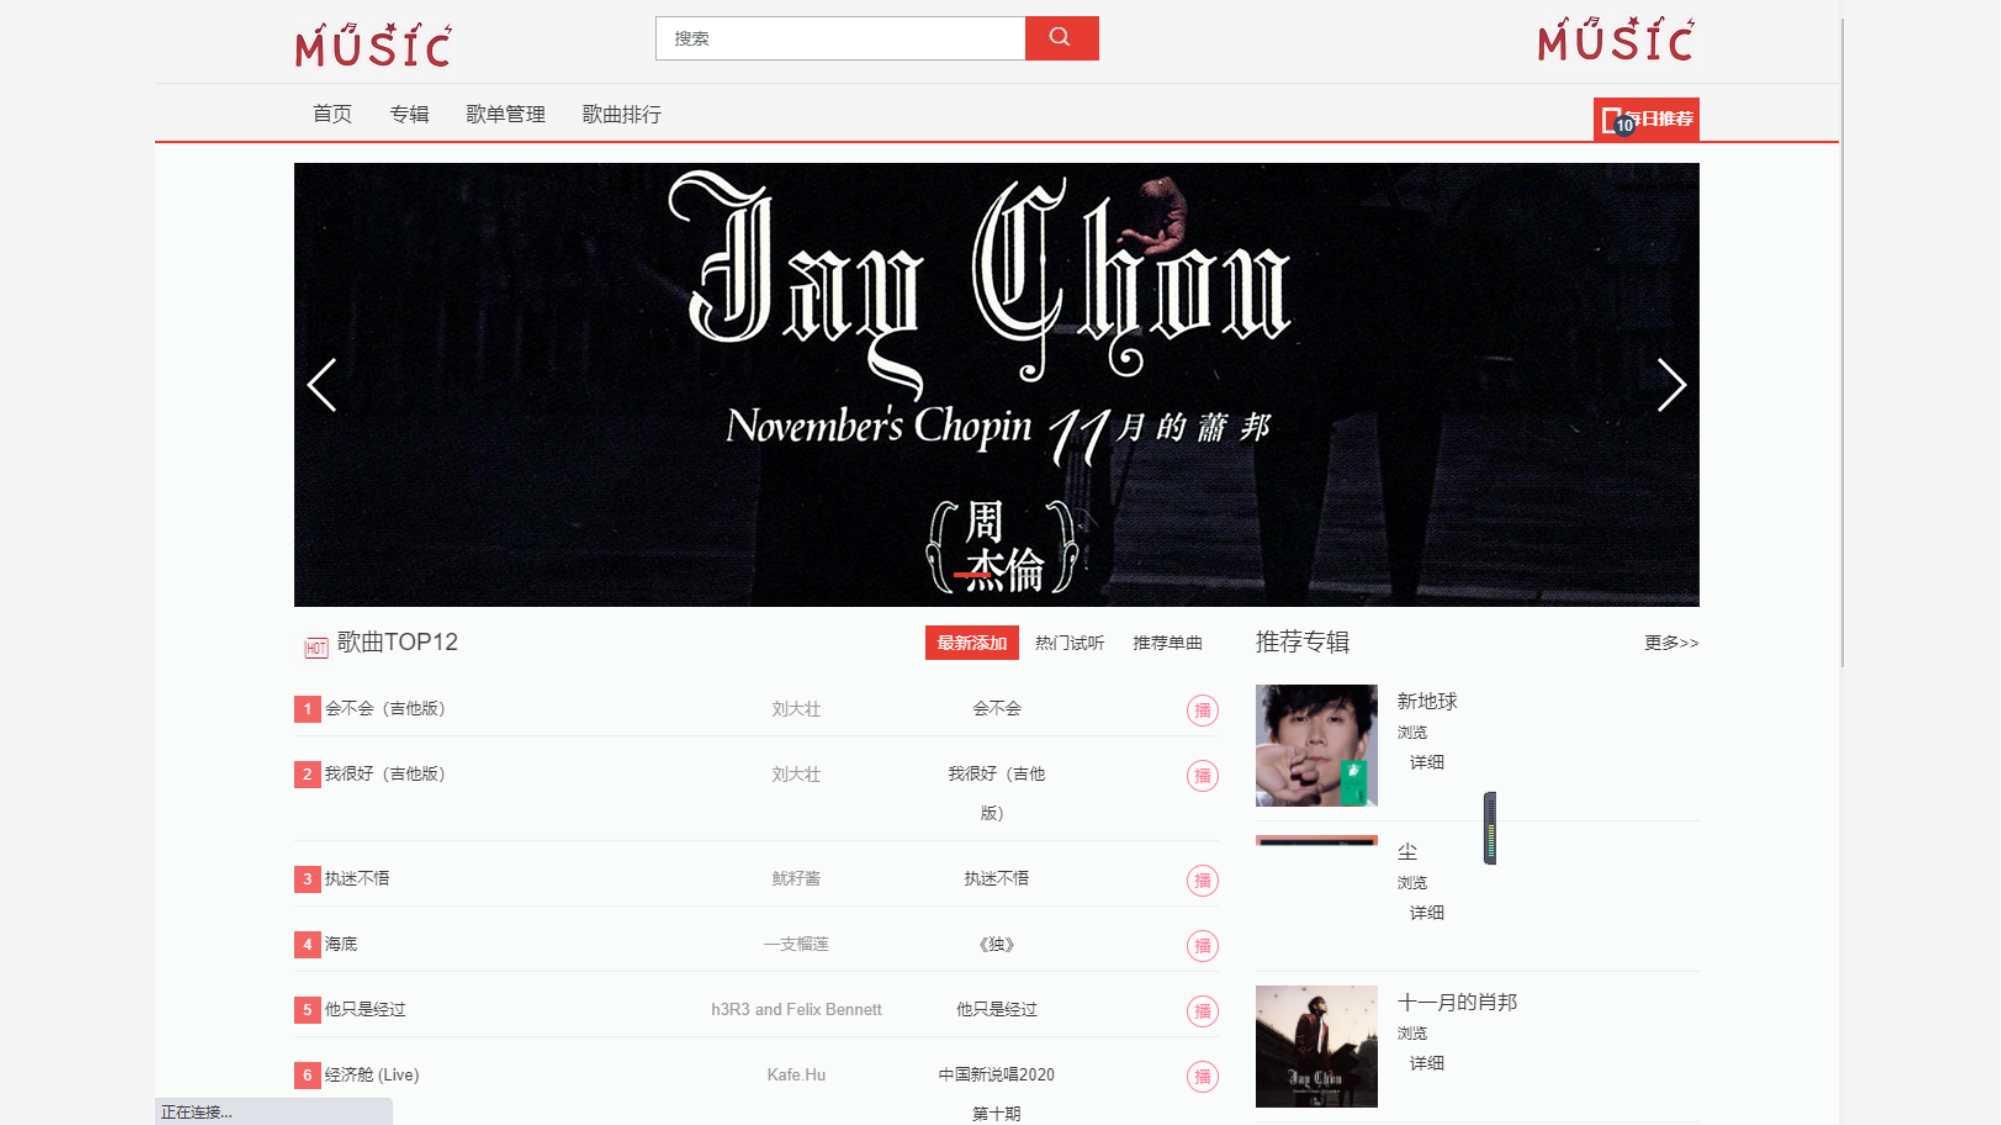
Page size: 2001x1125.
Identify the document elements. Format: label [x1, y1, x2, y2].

picture [155, 0, 1845, 1125]
